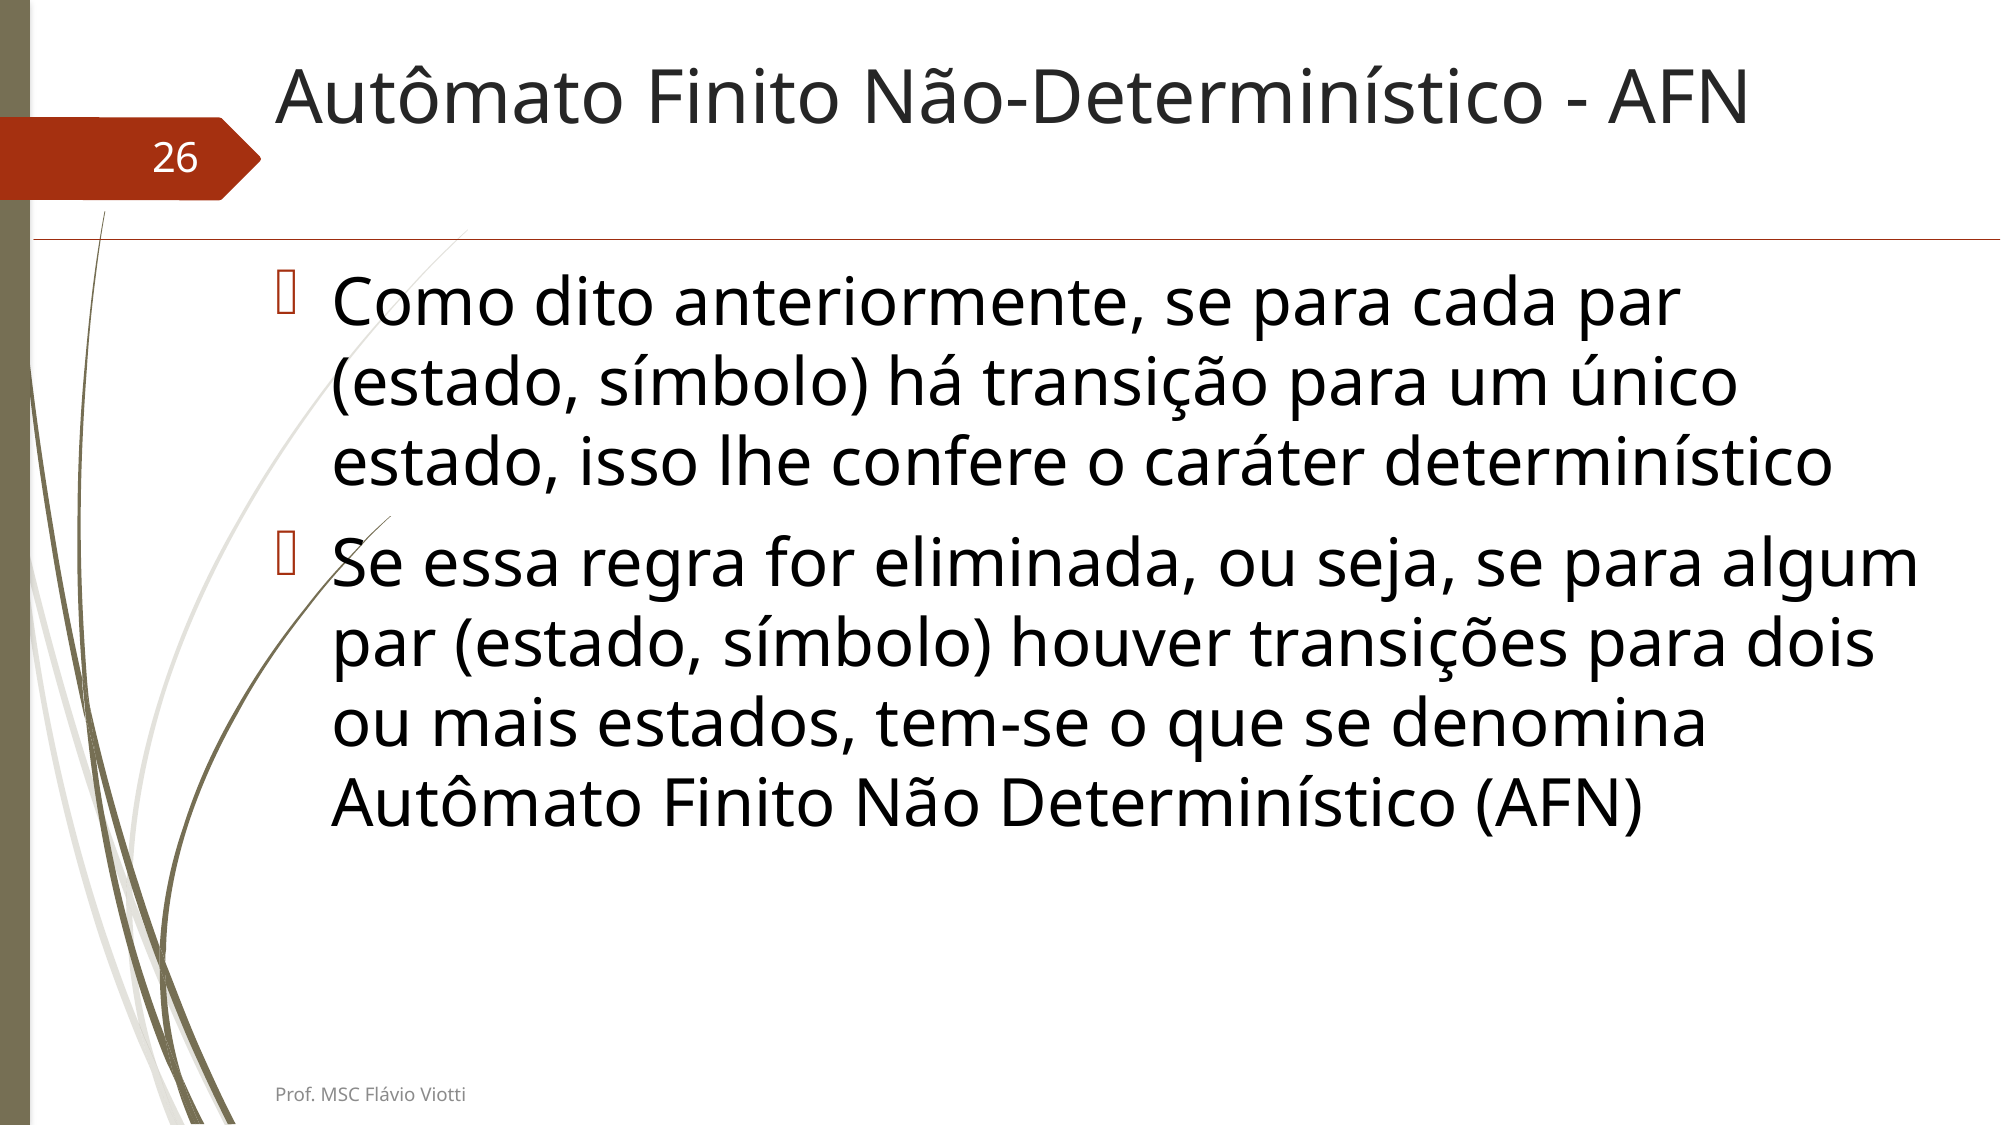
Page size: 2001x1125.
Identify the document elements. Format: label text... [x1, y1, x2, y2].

slide_number 26 [87, 129, 216, 190]
list Como dito anteriormente, se para cada par (estado, símbolo) há transição para um único estado, isso lhe confere o caráter determinístico Se essa regra for eliminada, ou seja, se para algum par (estado, símbolo) houver transições para dois ou mais estados, tem-se o que se denomina Autômato Finito Não Determinístico (AFN) [259, 251, 1957, 1055]
title Autômato Finito Não-Determinístico - AFN [259, 40, 1957, 230]
footer Prof. MSC Flávio Viotti [259, 1065, 1675, 1125]
